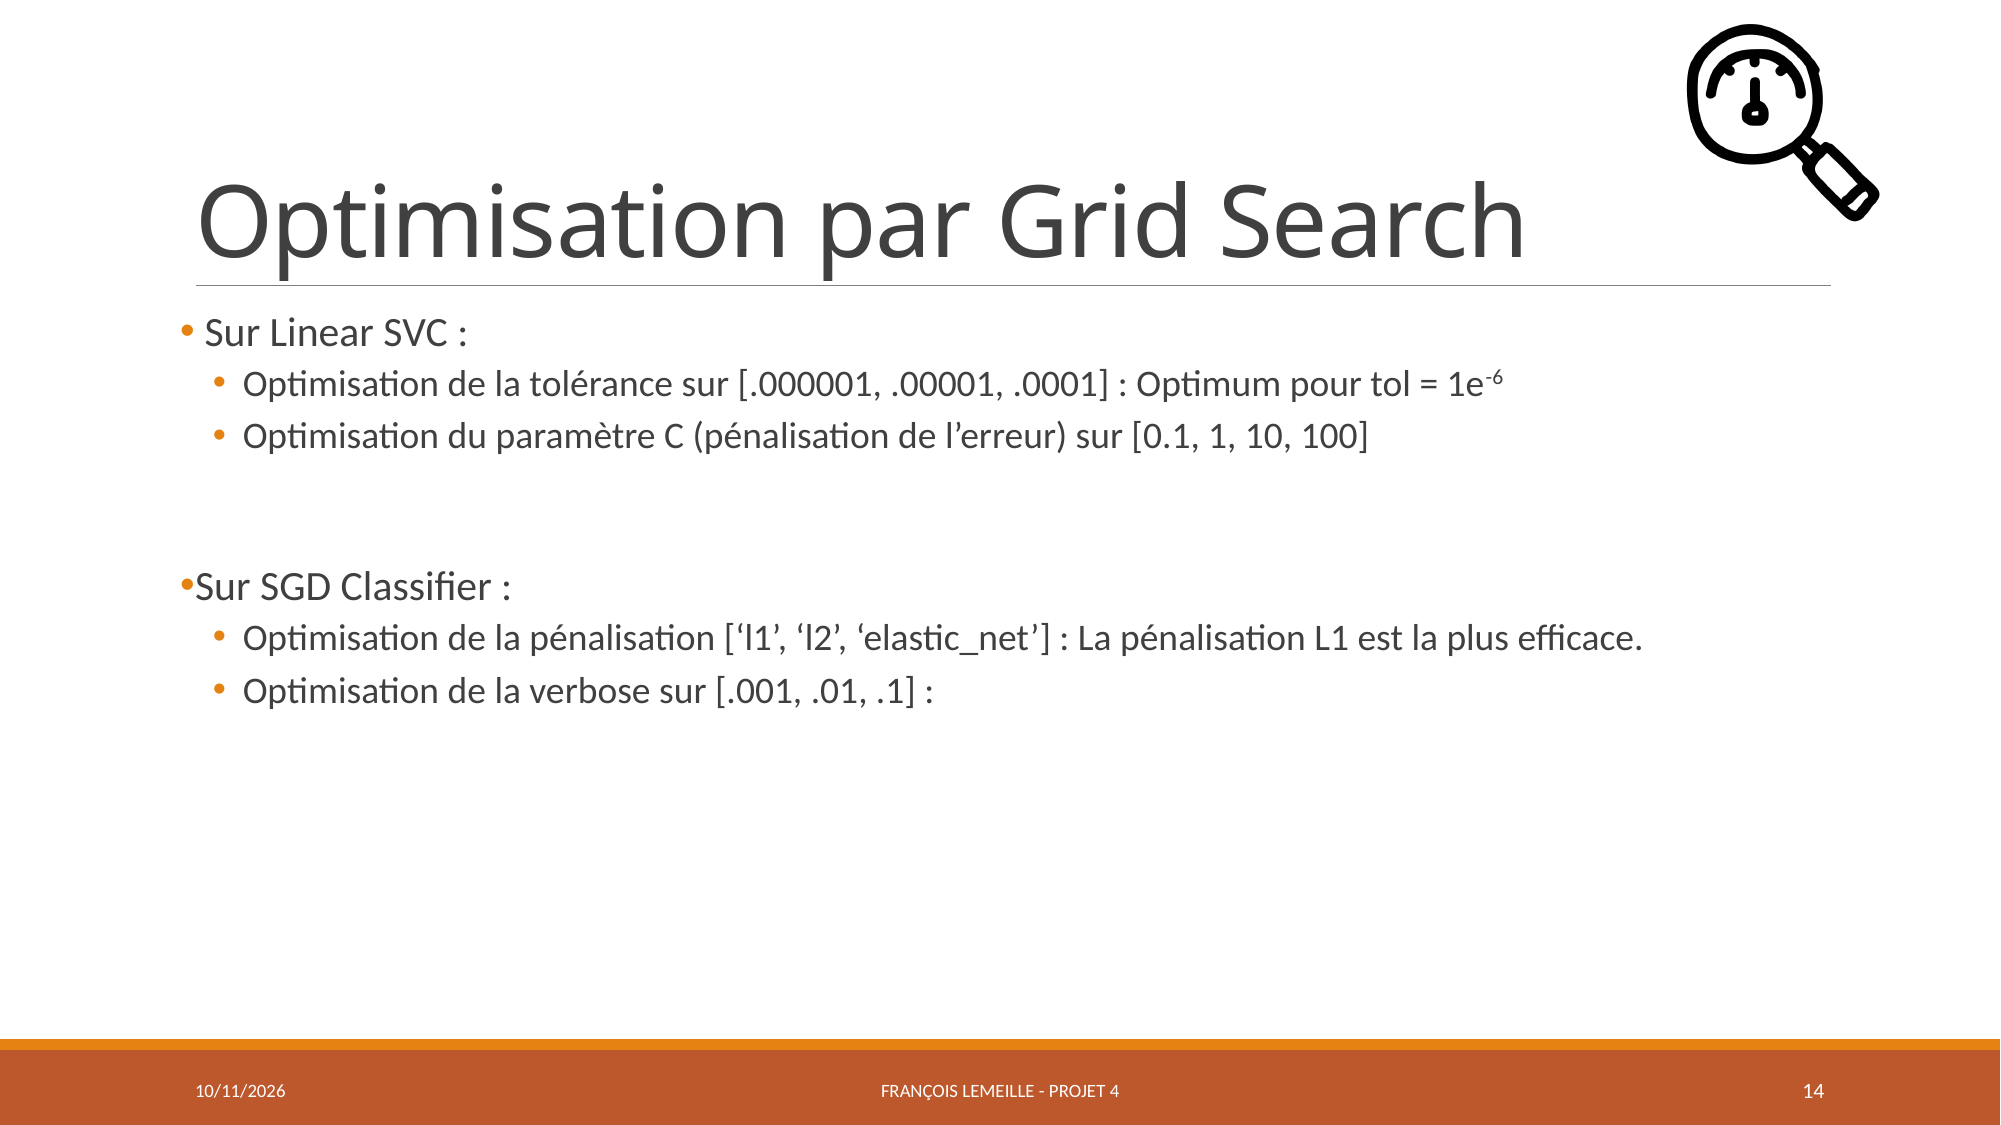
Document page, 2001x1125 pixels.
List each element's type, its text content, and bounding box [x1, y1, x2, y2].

picture [1661, 17, 1906, 263]
footer François Lemeille - Projet 4 [604, 1059, 1396, 1120]
slide_number 14 [1624, 1059, 1840, 1120]
title Optimisation par Grid Search [180, 47, 1830, 285]
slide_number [180, 1059, 586, 1120]
list Sur Linear SVC : Optimisation de la tolérance sur [.000001, .00001, .0001] : Optimum pour tol = 1e-6 Optimisation du paramètre C (pénalisation de l’erreur) sur [0.1, 1, 10, 100] Sur SGD Classifier : Optimisation de la pénalisation [‘l1’, ‘l2’, ‘elastic_net’] : La pénalisation L1 est la plus efficace. Optimisation de la verbose sur [.001, .01, .1] : [180, 302, 1830, 963]
